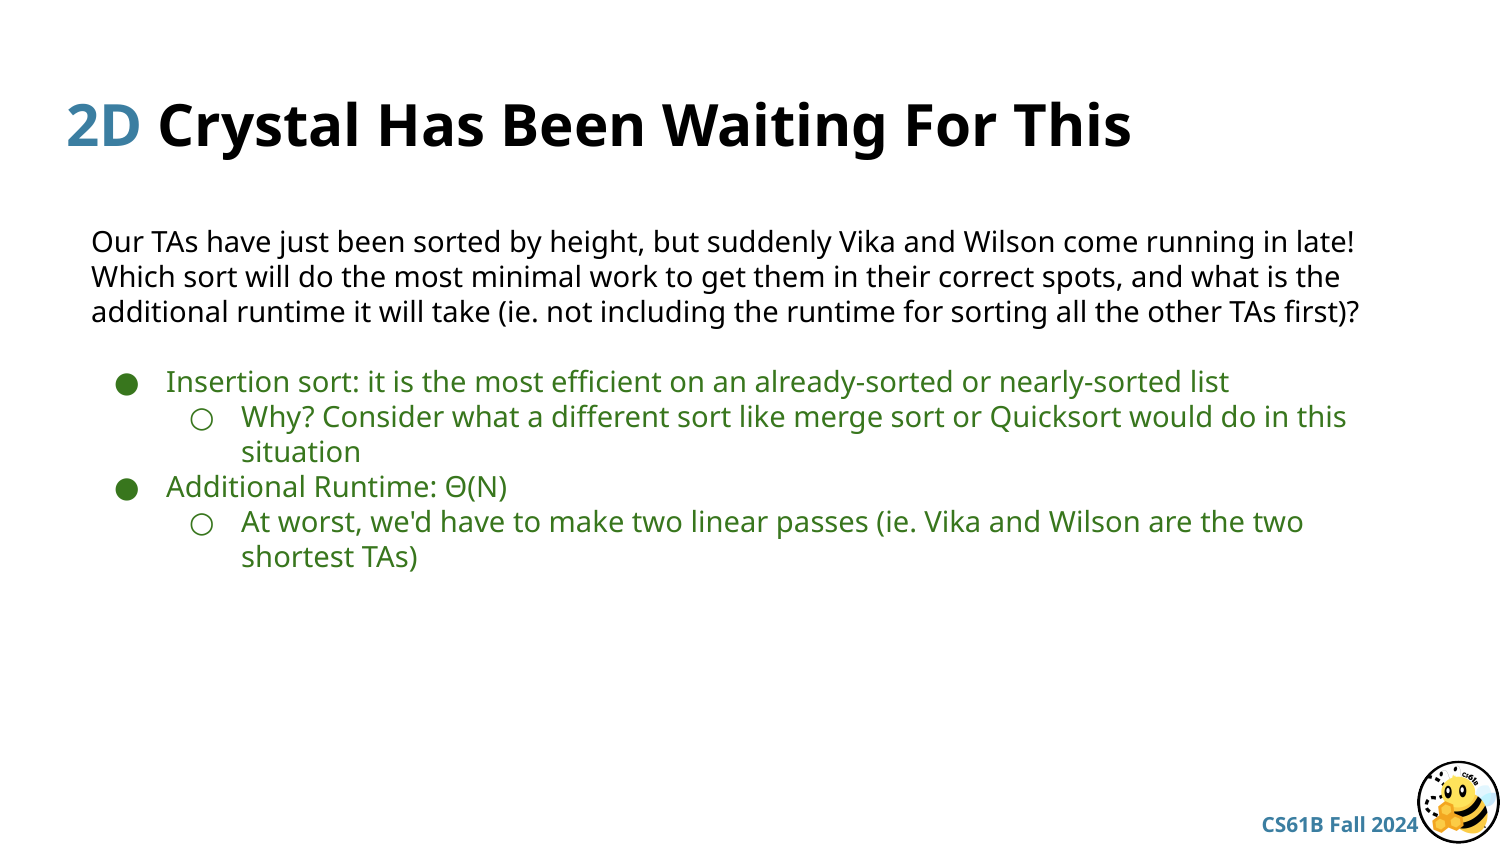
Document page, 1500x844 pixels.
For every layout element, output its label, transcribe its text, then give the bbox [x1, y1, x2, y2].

text_box Our TAs have just been sorted by height, but suddenly Vika and Wilson come running in late! Which sort will do the most minimal work to get them in their correct spots, and what is the additional runtime it will take (ie. not including the runtime for sorting all the other TAs first)? Insertion sort: it is the most efficient on an already-sorted or nearly-sorted list Why? Consider what a different sort like merge sort or Quicksort would do in this situation Additional Runtime: Θ(N) At worst, we'd have to make two linear passes (ie. Vika and Wilson are the two shortest TAs) [76, 208, 1387, 659]
title 2D Crystal Has Been Waiting For This [51, 72, 1449, 167]
picture [1417, 760, 1500, 844]
